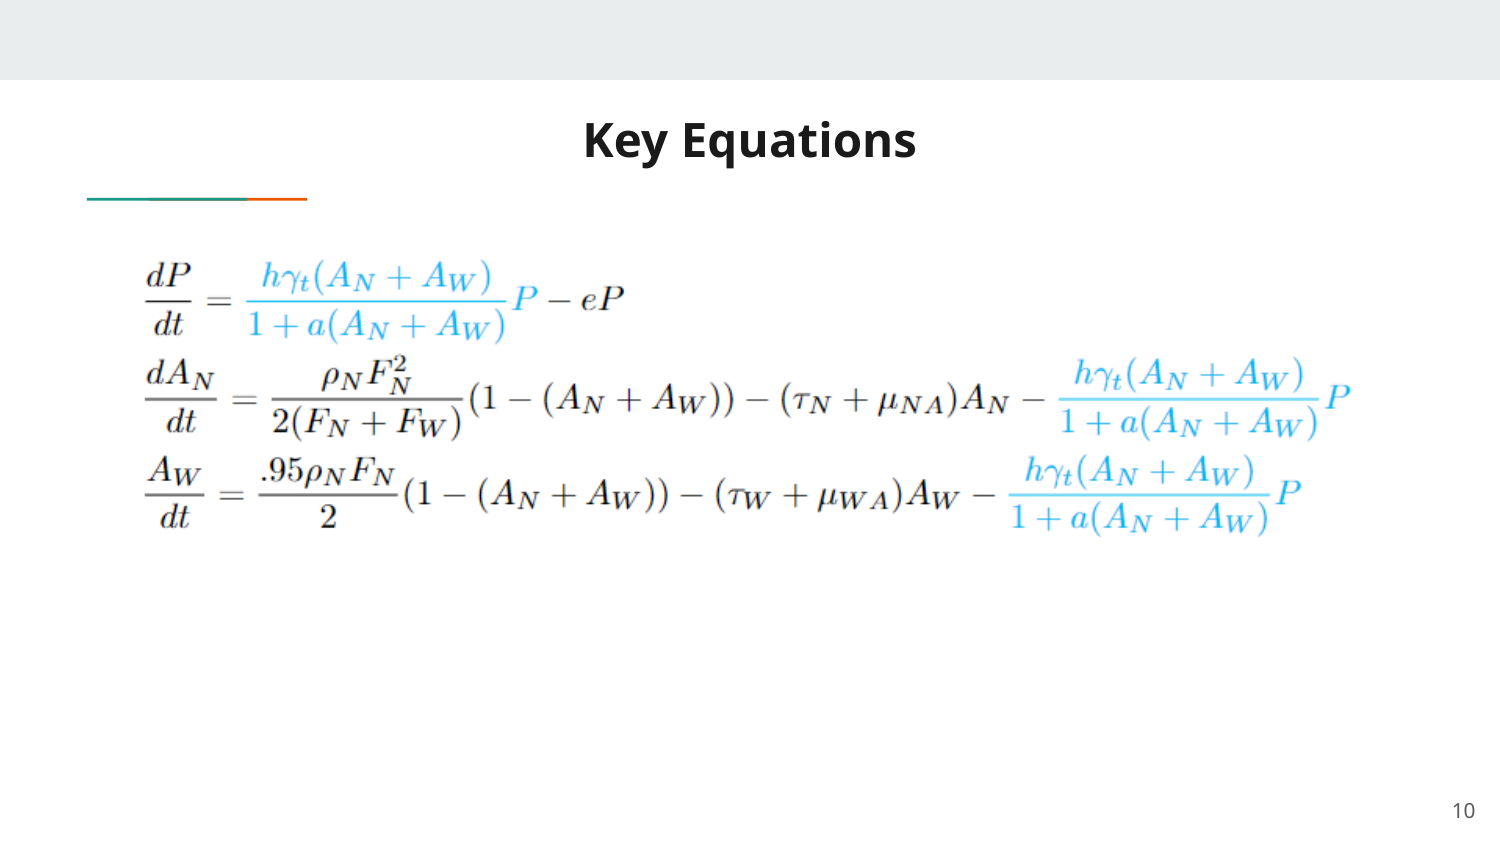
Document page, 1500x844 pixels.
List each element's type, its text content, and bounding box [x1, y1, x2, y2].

picture [117, 246, 1383, 598]
slide_number ‹#› [1400, 779, 1491, 844]
title Key Equations [119, 95, 1381, 184]
